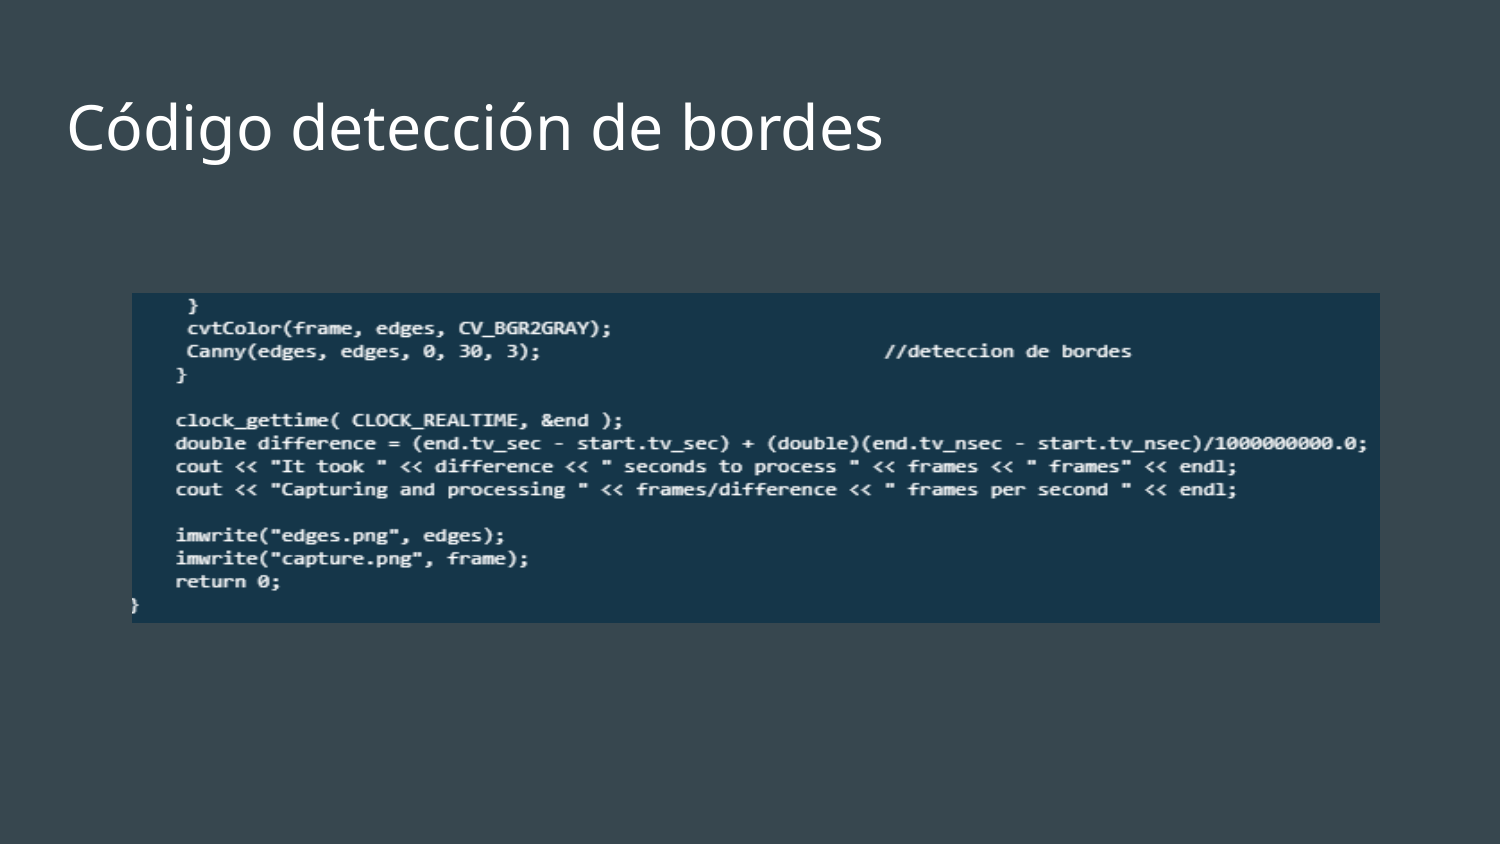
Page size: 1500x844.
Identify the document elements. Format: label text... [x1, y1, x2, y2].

picture [131, 293, 1380, 624]
title Código detección de bordes [51, 72, 1449, 167]
